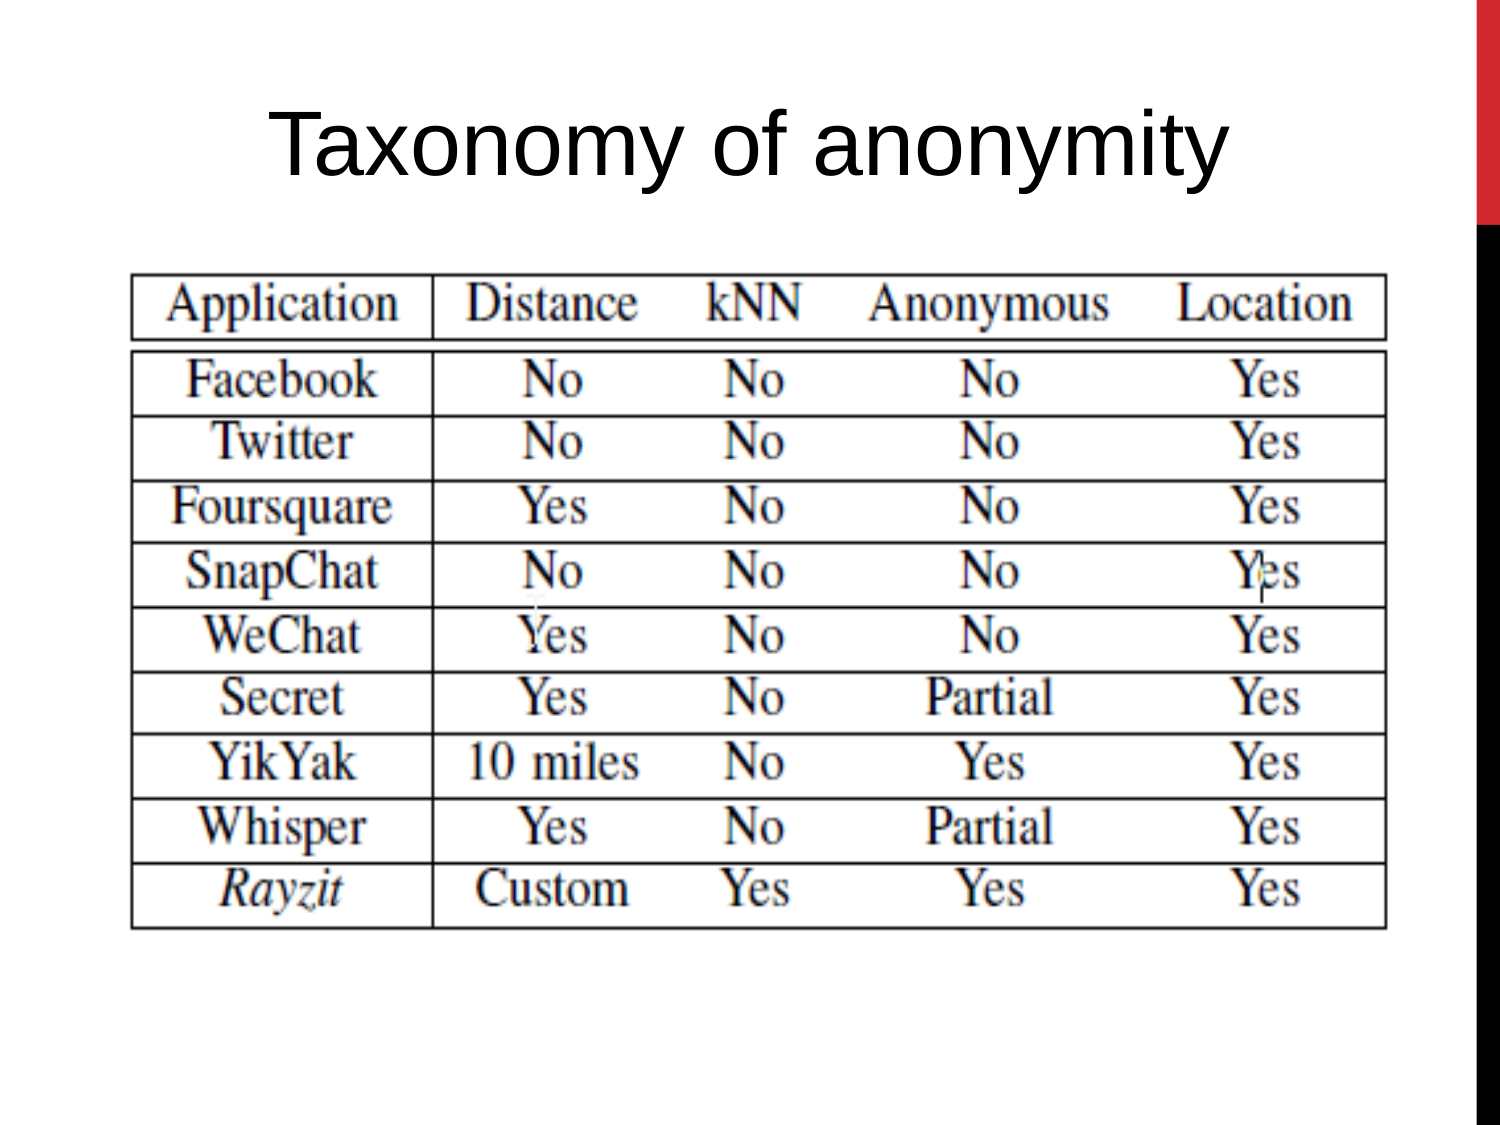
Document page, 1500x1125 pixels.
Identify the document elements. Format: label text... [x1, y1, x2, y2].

text_box Taxonomy of anonymity [75, 44, 1425, 233]
picture [104, 251, 1426, 961]
